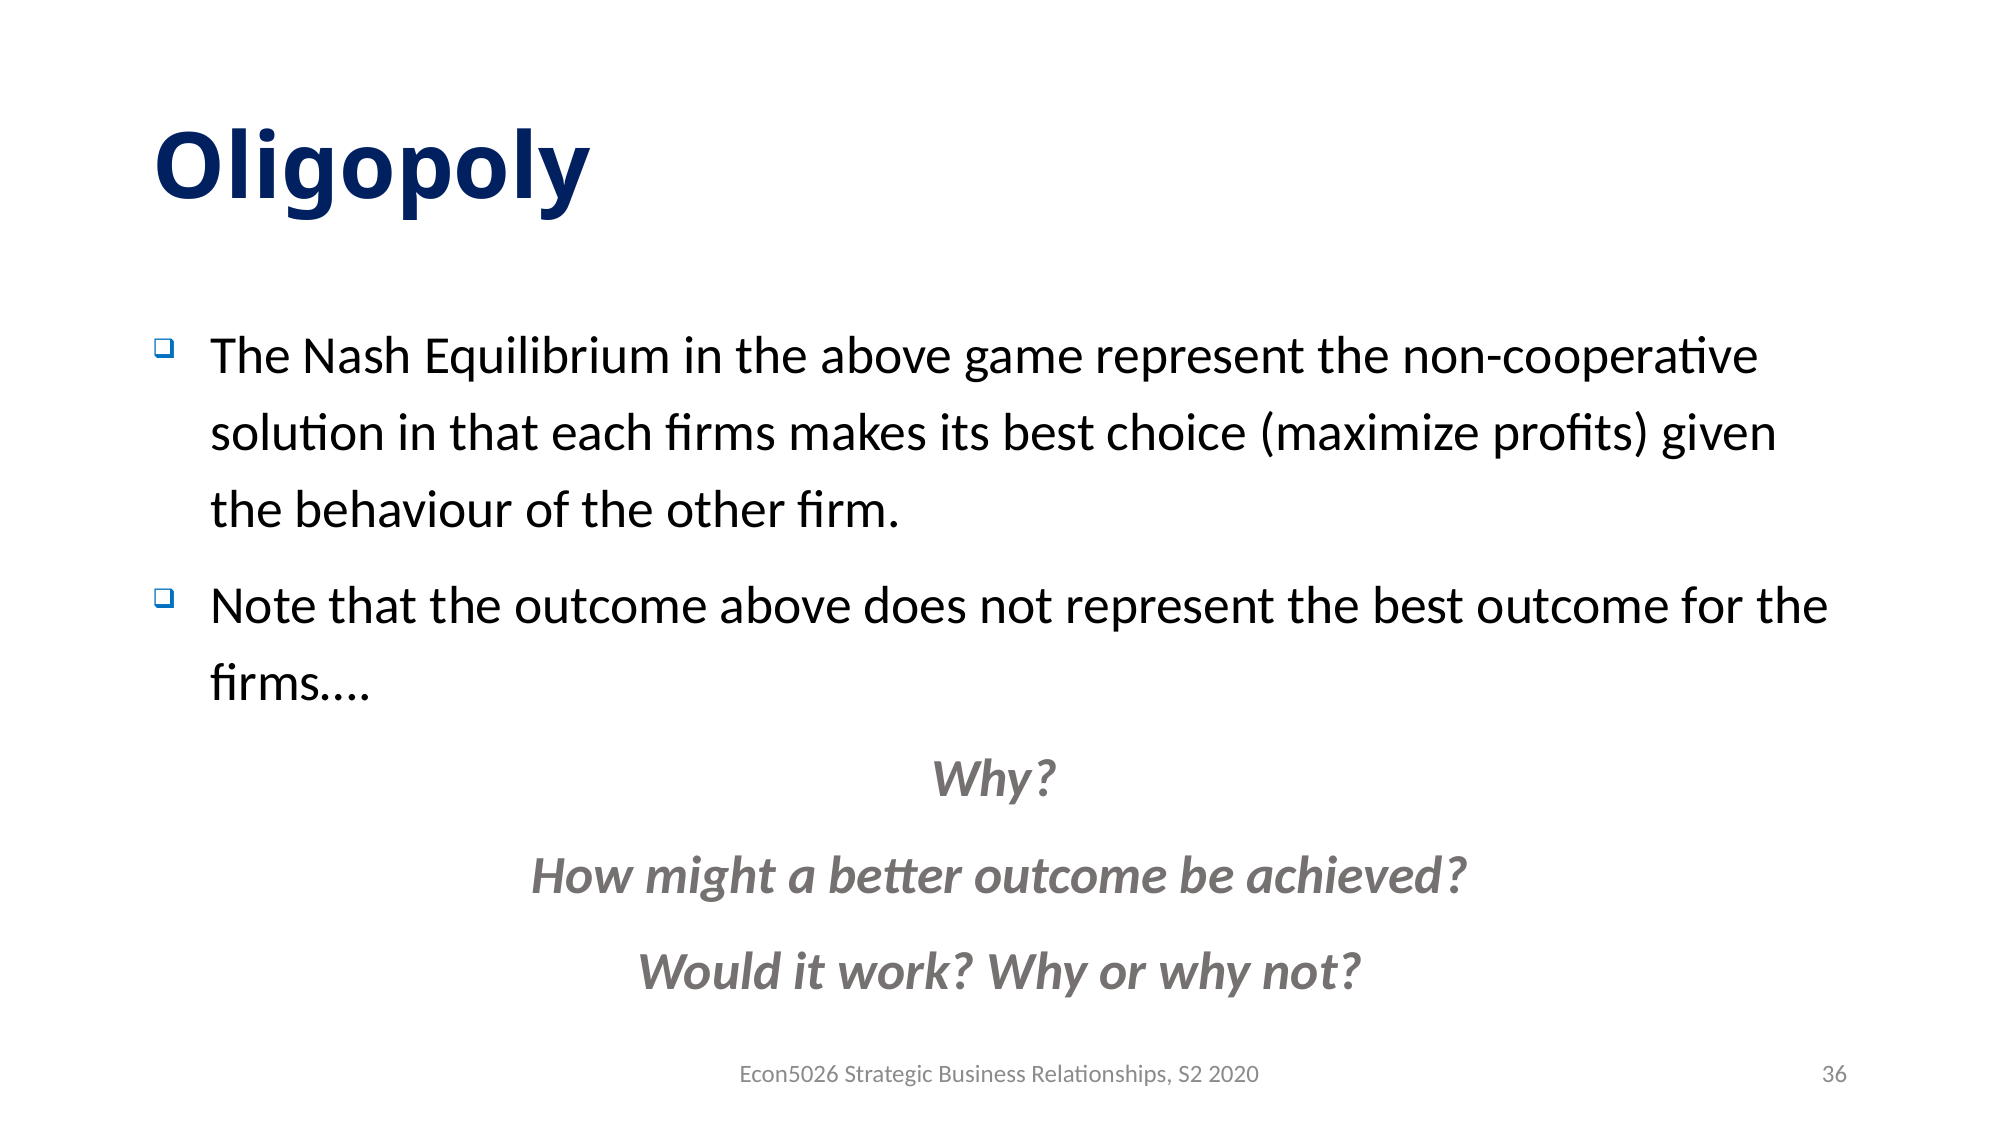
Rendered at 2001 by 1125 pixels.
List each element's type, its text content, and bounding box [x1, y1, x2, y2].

slide_number 36 [1412, 1042, 1863, 1103]
title Oligopoly [137, 59, 1863, 278]
footer Econ5026 Strategic Business Relationships, S2 2020 [662, 1042, 1338, 1103]
list The Nash Equilibrium in the above game represent the non-cooperative solution in that each firms makes its best choice (maximize profits) given the behaviour of the other firm. Note that the outcome above does not represent the best outcome for the firms…. Why? How might a better outcome be achieved? Would it work? Why or why not? [137, 299, 1863, 1014]
